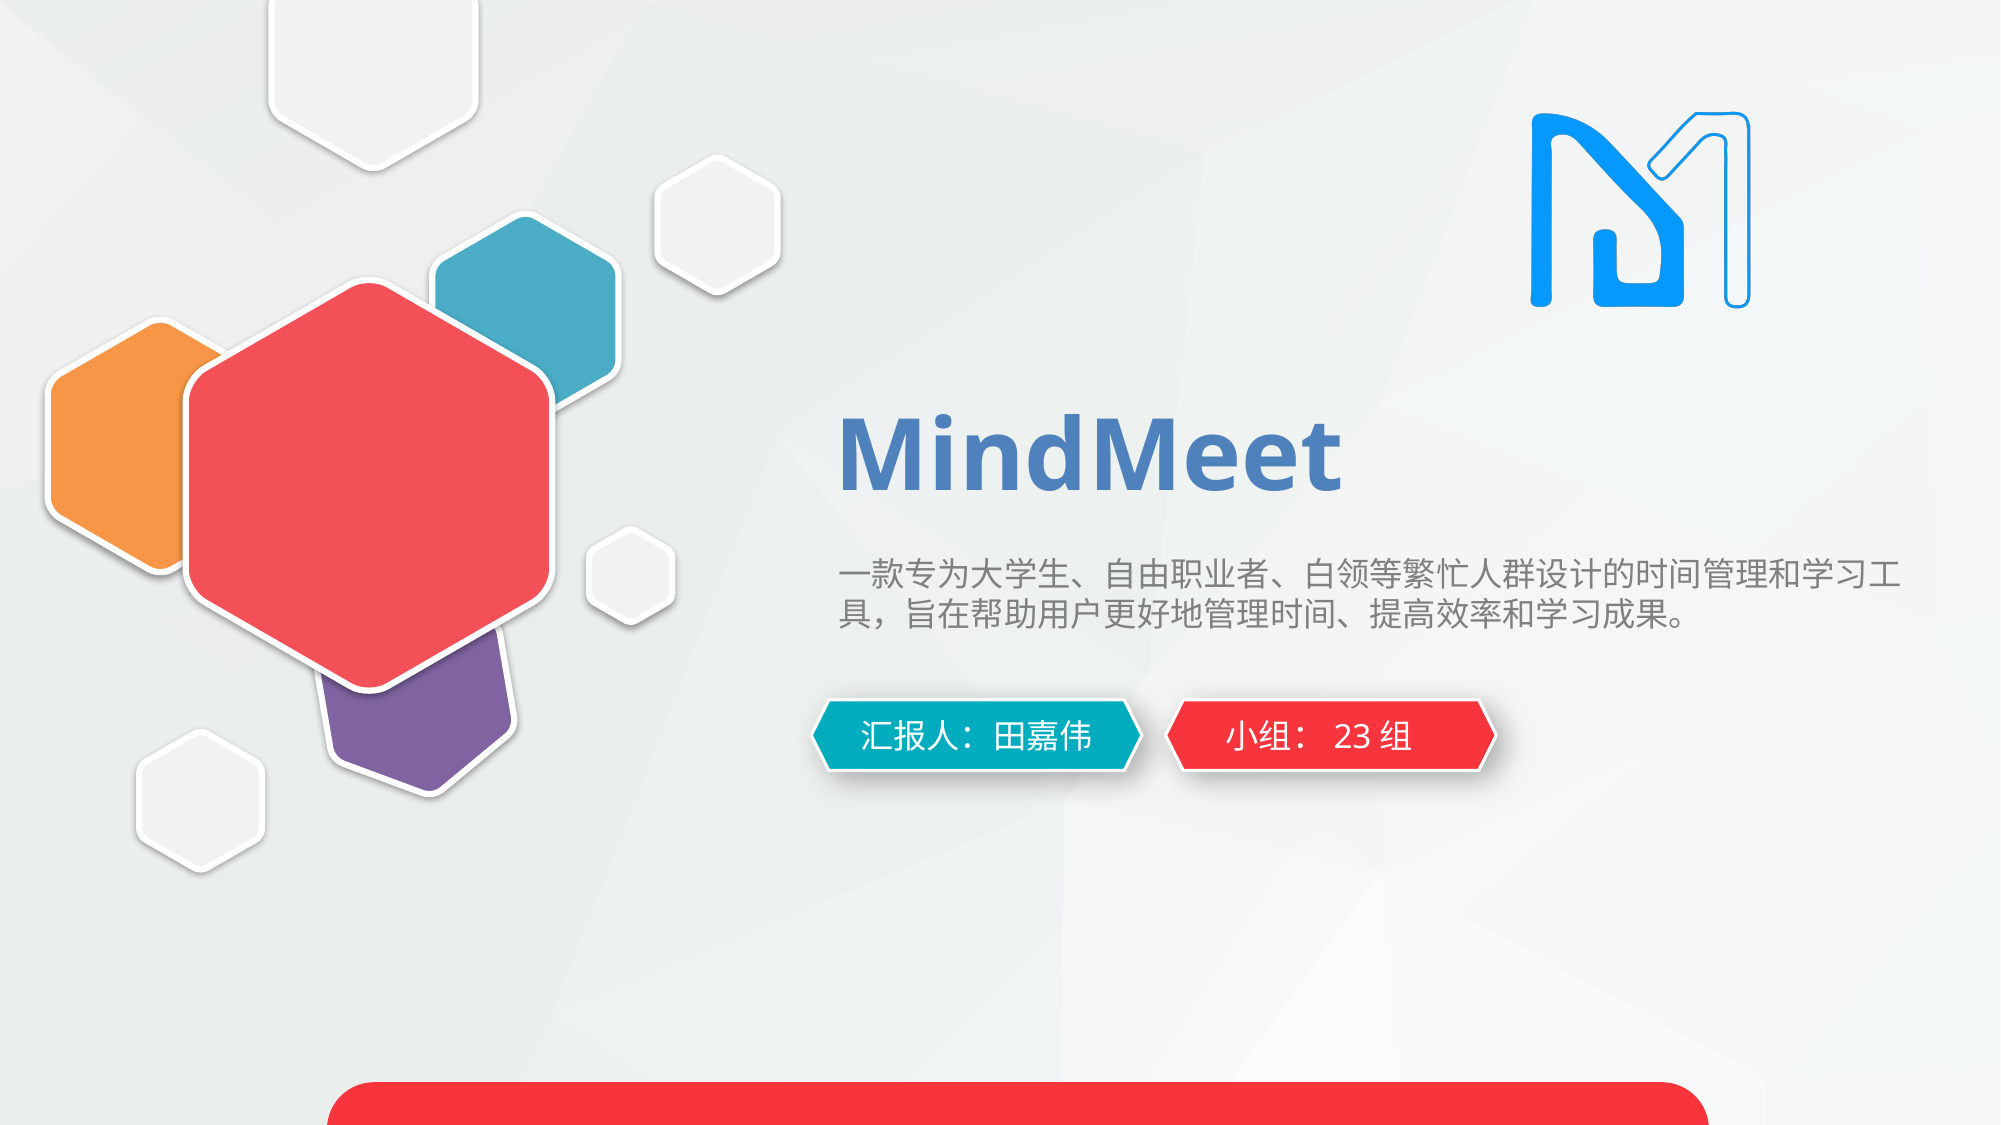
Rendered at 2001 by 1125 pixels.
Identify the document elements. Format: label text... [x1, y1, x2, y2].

text_box [136, 728, 266, 873]
text_box [315, 632, 518, 798]
text_box MindMeet [819, 381, 1777, 520]
text_box [184, 579, 554, 694]
text_box [654, 154, 781, 296]
text_box 汇报人：田嘉伟 [799, 695, 1142, 775]
picture [0, 0, 2001, 1125]
text_box [172, 381, 564, 579]
text_box [325, 1080, 1711, 1125]
text_box [268, 0, 479, 172]
text_box [188, 276, 550, 381]
text_box 一款专为大学生、自由职业者、白领等繁忙人群设计的时间管理和学习工具，旨在帮助用户更好地管理时间、提高效率和学习成果。 [823, 562, 1935, 625]
text_box [44, 316, 226, 576]
text_box 小组：23组 [1142, 695, 1497, 775]
text_box [429, 210, 622, 407]
text_box [586, 526, 676, 626]
